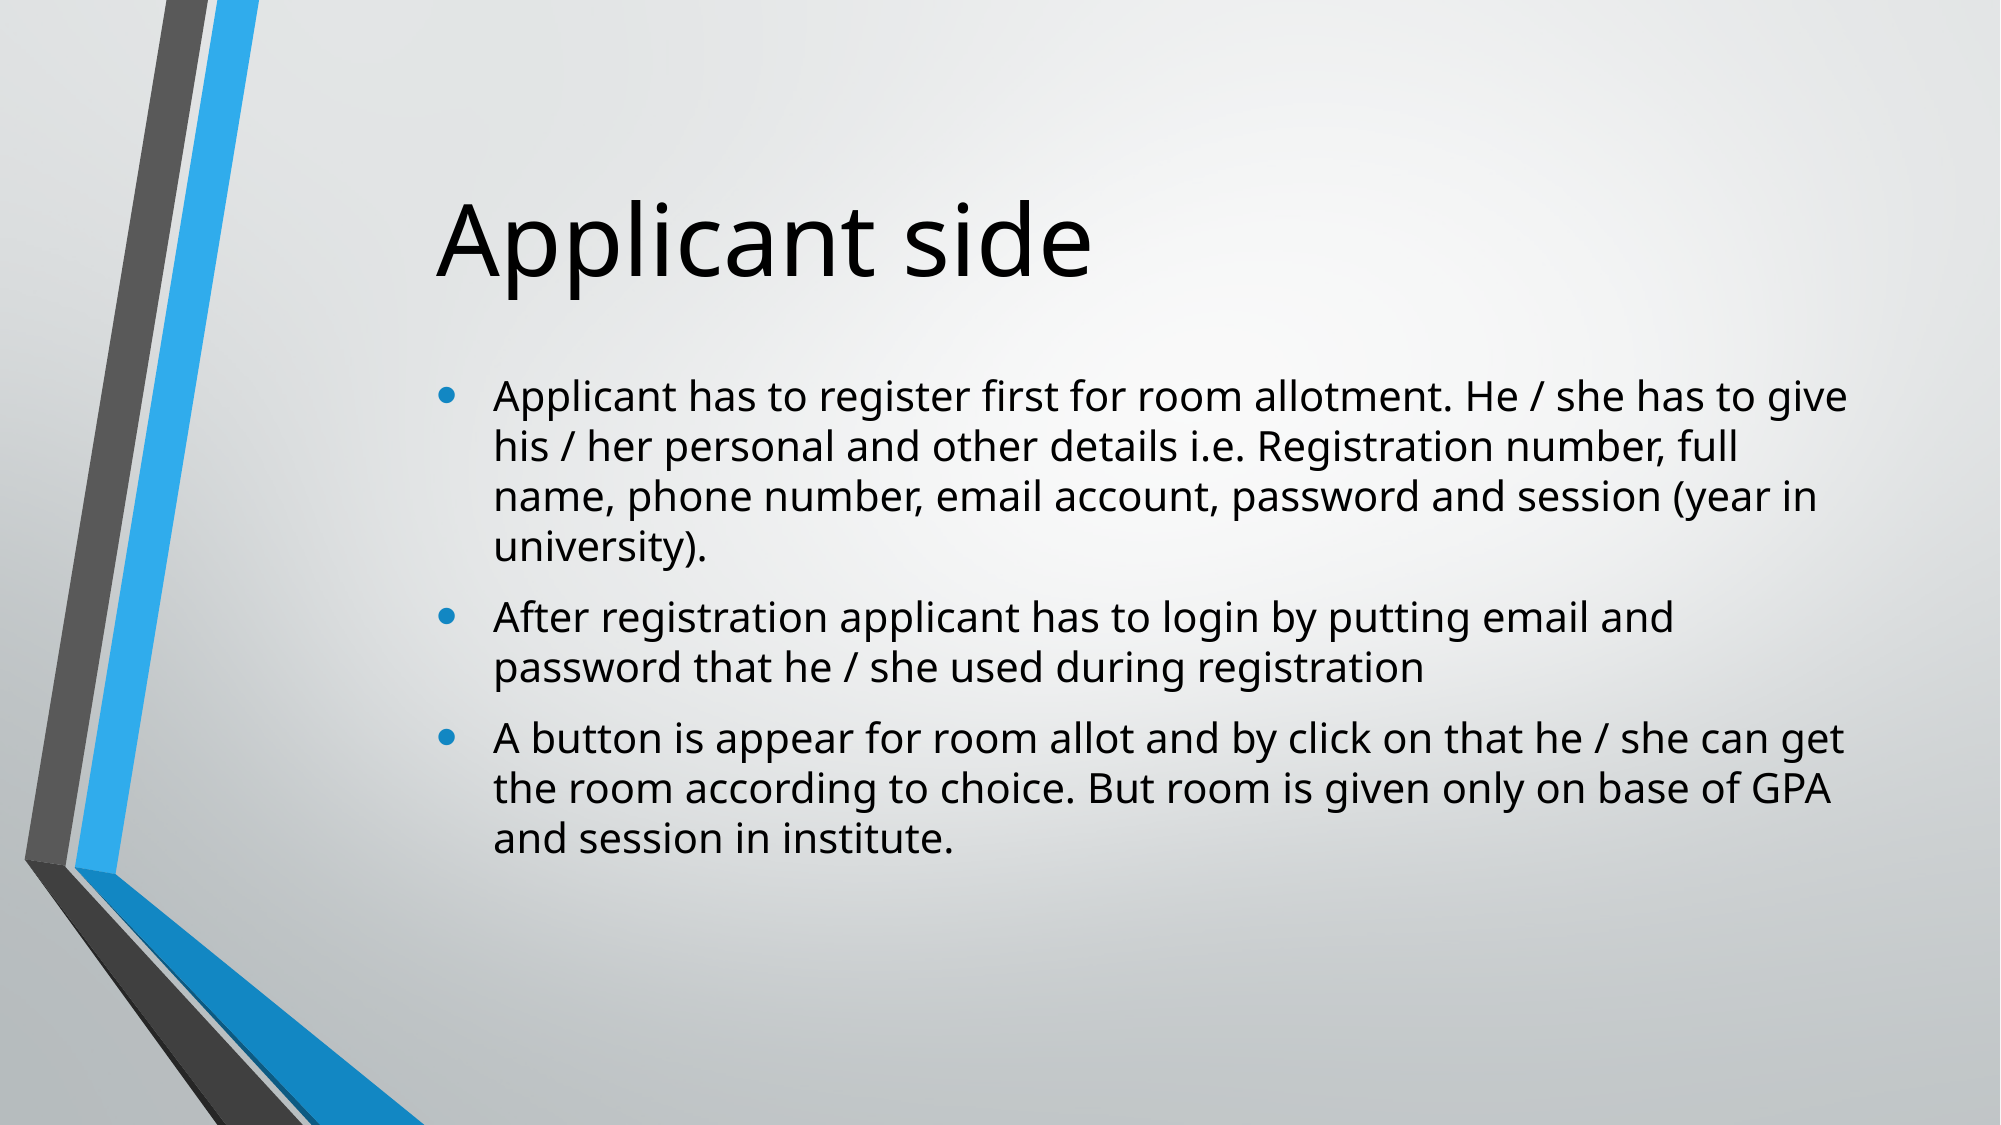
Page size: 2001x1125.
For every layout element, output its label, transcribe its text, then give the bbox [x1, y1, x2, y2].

list Applicant has to register first for room allotment. He / she has to give his / her personal and other details i.e. Registration number, full name, phone number, email account, password and session (year in university). After registration applicant has to login by putting email and password that he / she used during registration A button is appear for room allot and by click on that he / she can get the room according to choice. But room is given only on base of GPA and session in institute. [421, 362, 1887, 927]
title Applicant side [421, 72, 1887, 305]
